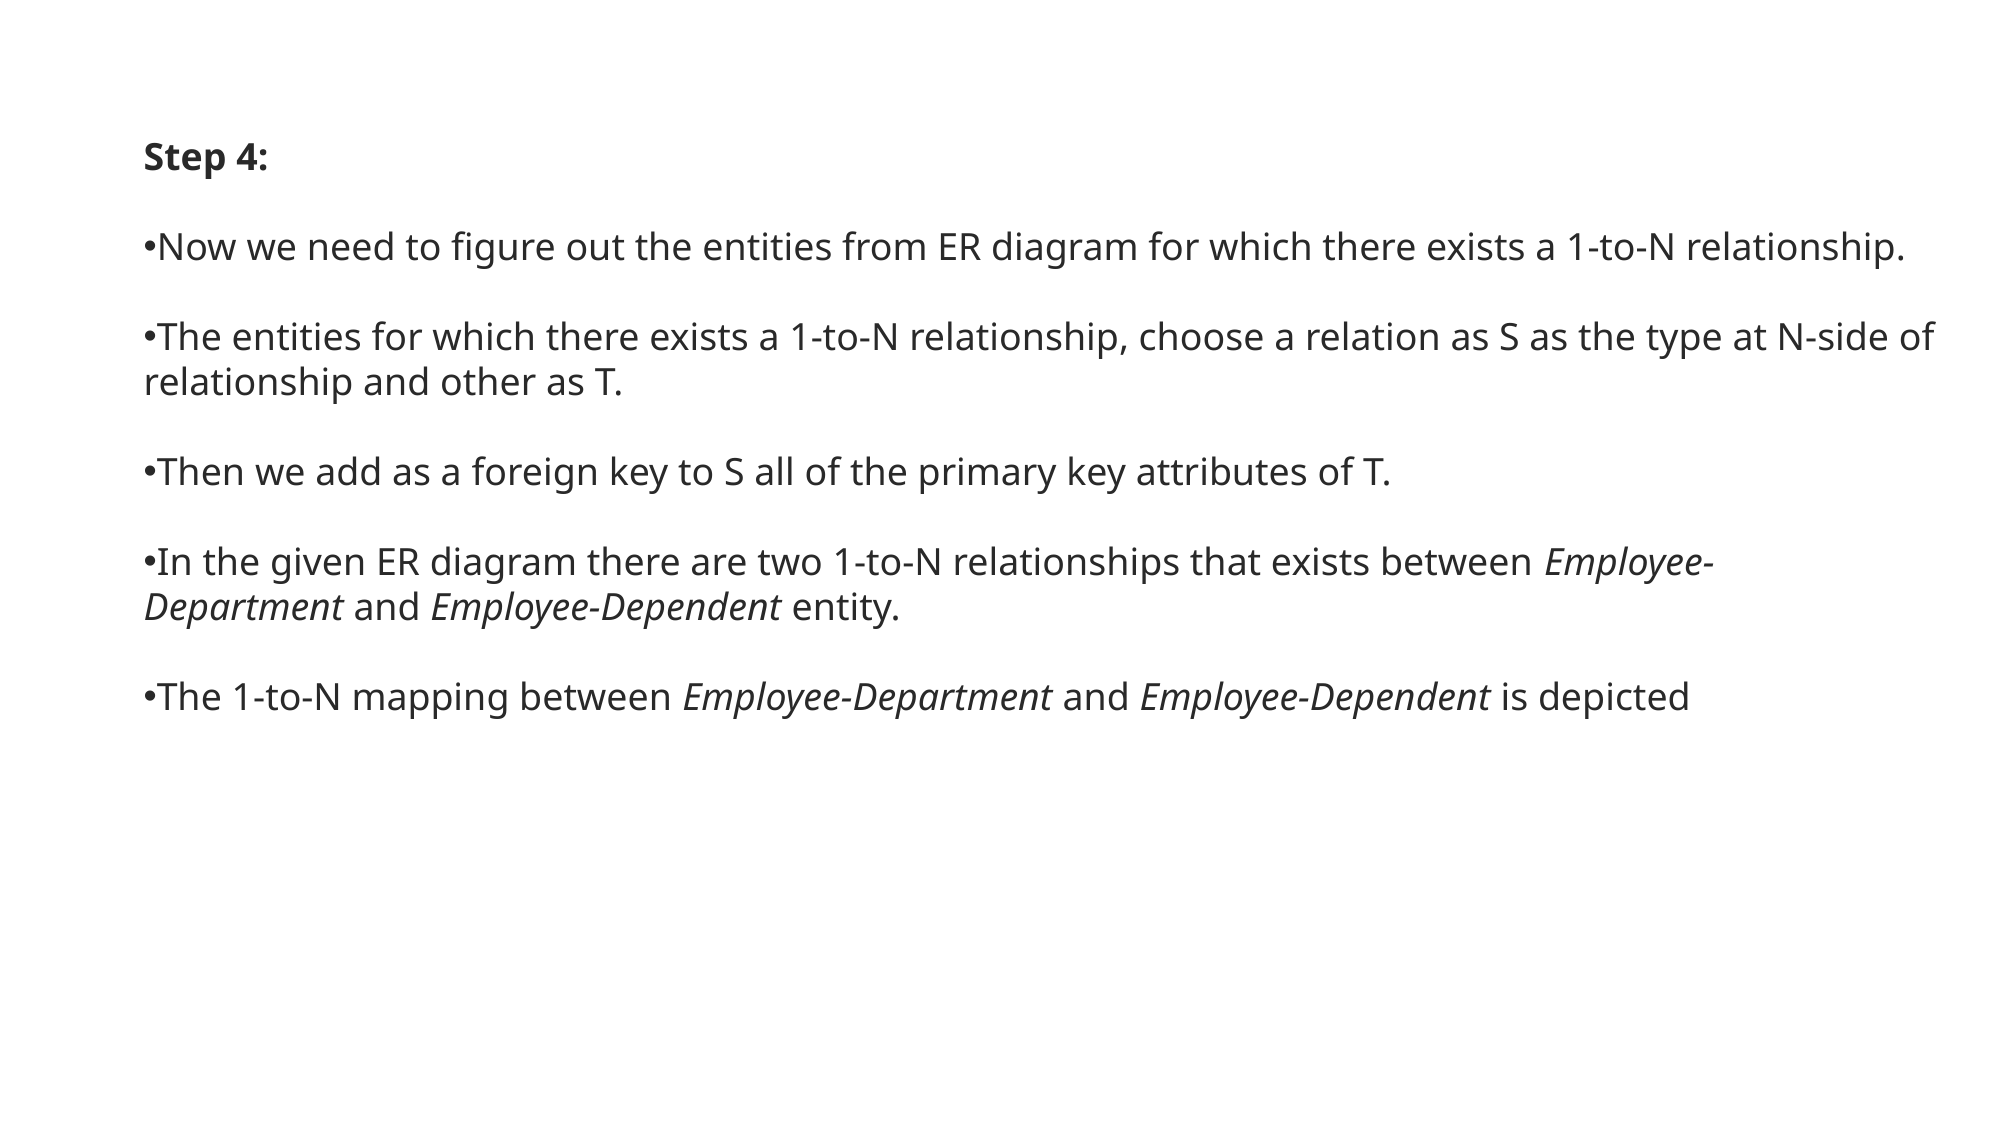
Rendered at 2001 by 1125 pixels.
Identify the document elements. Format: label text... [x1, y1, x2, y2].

text_box Step 4: Now we need to figure out the entities from ER diagram for which there exists a 1-to-N relationship. The entities for which there exists a 1-to-N relationship, choose a relation as S as the type at N-side of relationship and other as T. Then we add as a foreign key to S all of the primary key attributes of T. In the given ER diagram there are two 1-to-N relationships that exists between Employee-Department and Employee-Dependent entity. The 1-to-N mapping between Employee-Department and Employee-Dependent is depicted [128, 125, 1970, 726]
